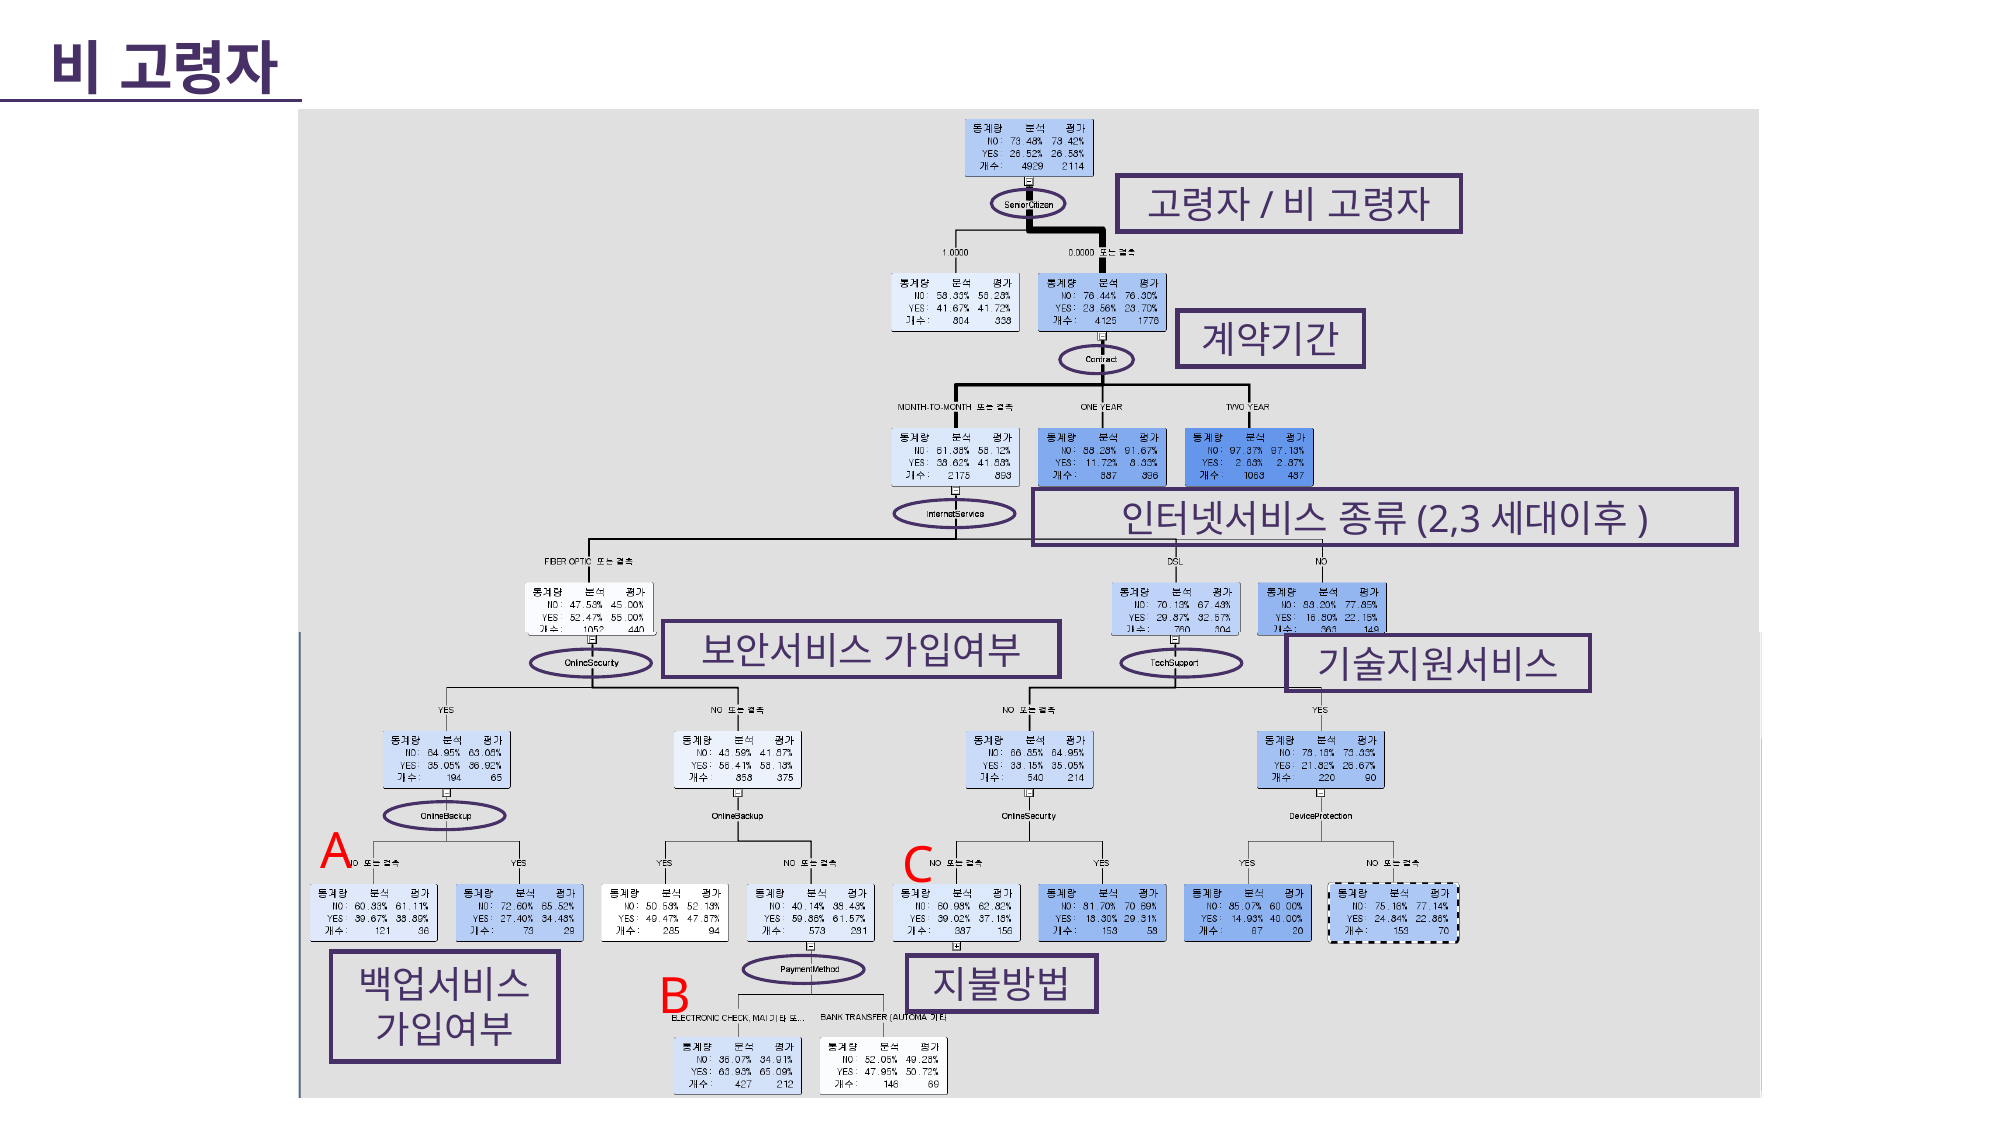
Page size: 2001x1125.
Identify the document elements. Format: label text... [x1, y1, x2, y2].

text_box 비 고령자 [34, 75, 426, 109]
text_box [0, 0, 2000, 75]
picture [297, 109, 1762, 1098]
